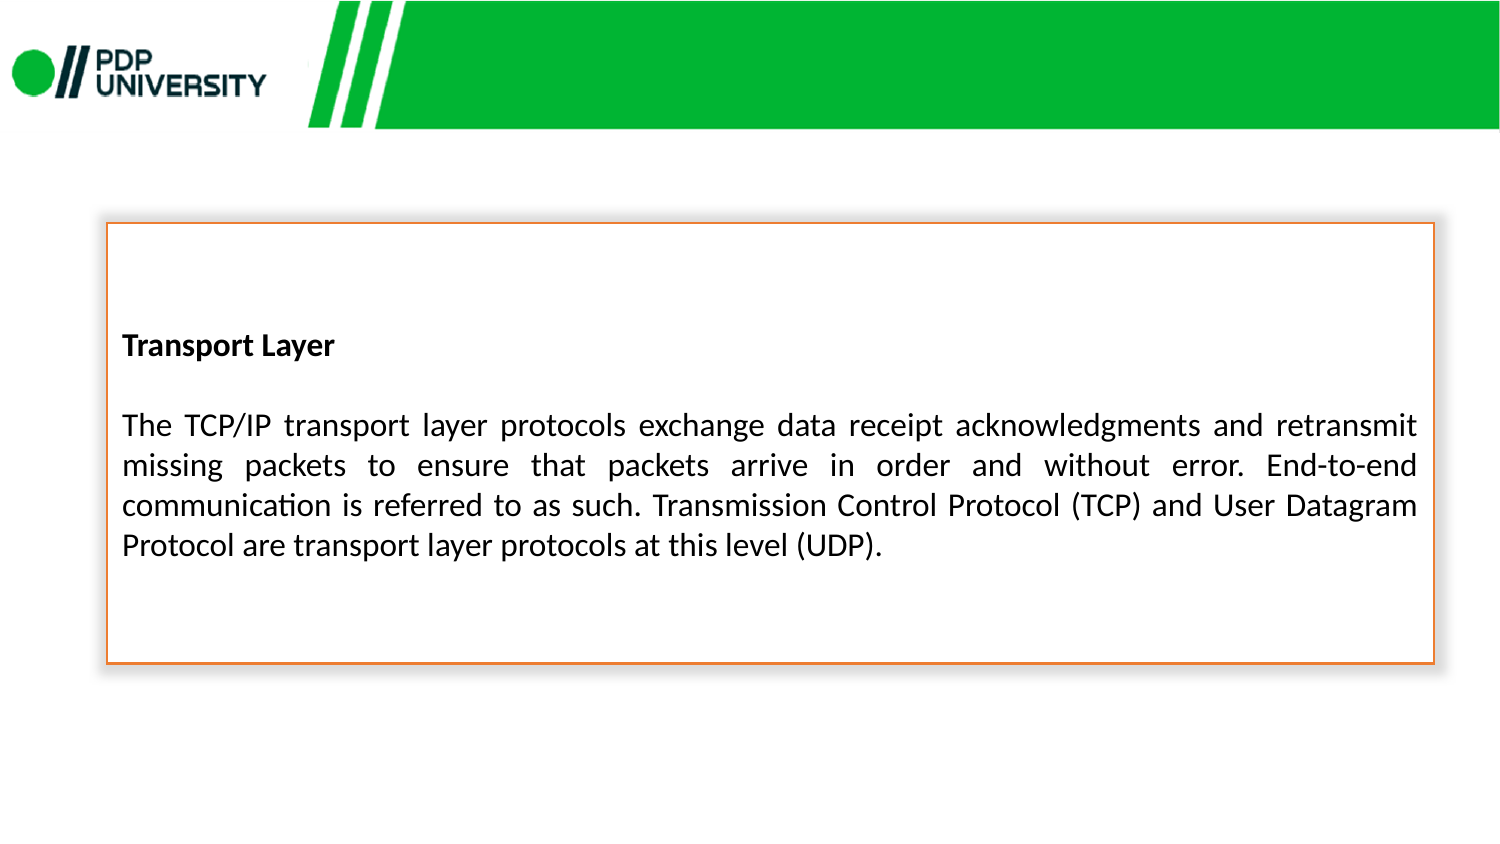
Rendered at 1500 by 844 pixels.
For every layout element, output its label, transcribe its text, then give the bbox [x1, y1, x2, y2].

text_box Transport Layer The TCP/IP transport layer protocols exchange data receipt acknowledgments and retransmit missing packets to ensure that packets arrive in order and without error. End-to-end communication is referred to as such. Transmission Control Protocol (TCP) and User Datagram Protocol are transport layer protocols at this level (UDP). [106, 222, 1435, 665]
picture [0, 0, 1500, 133]
